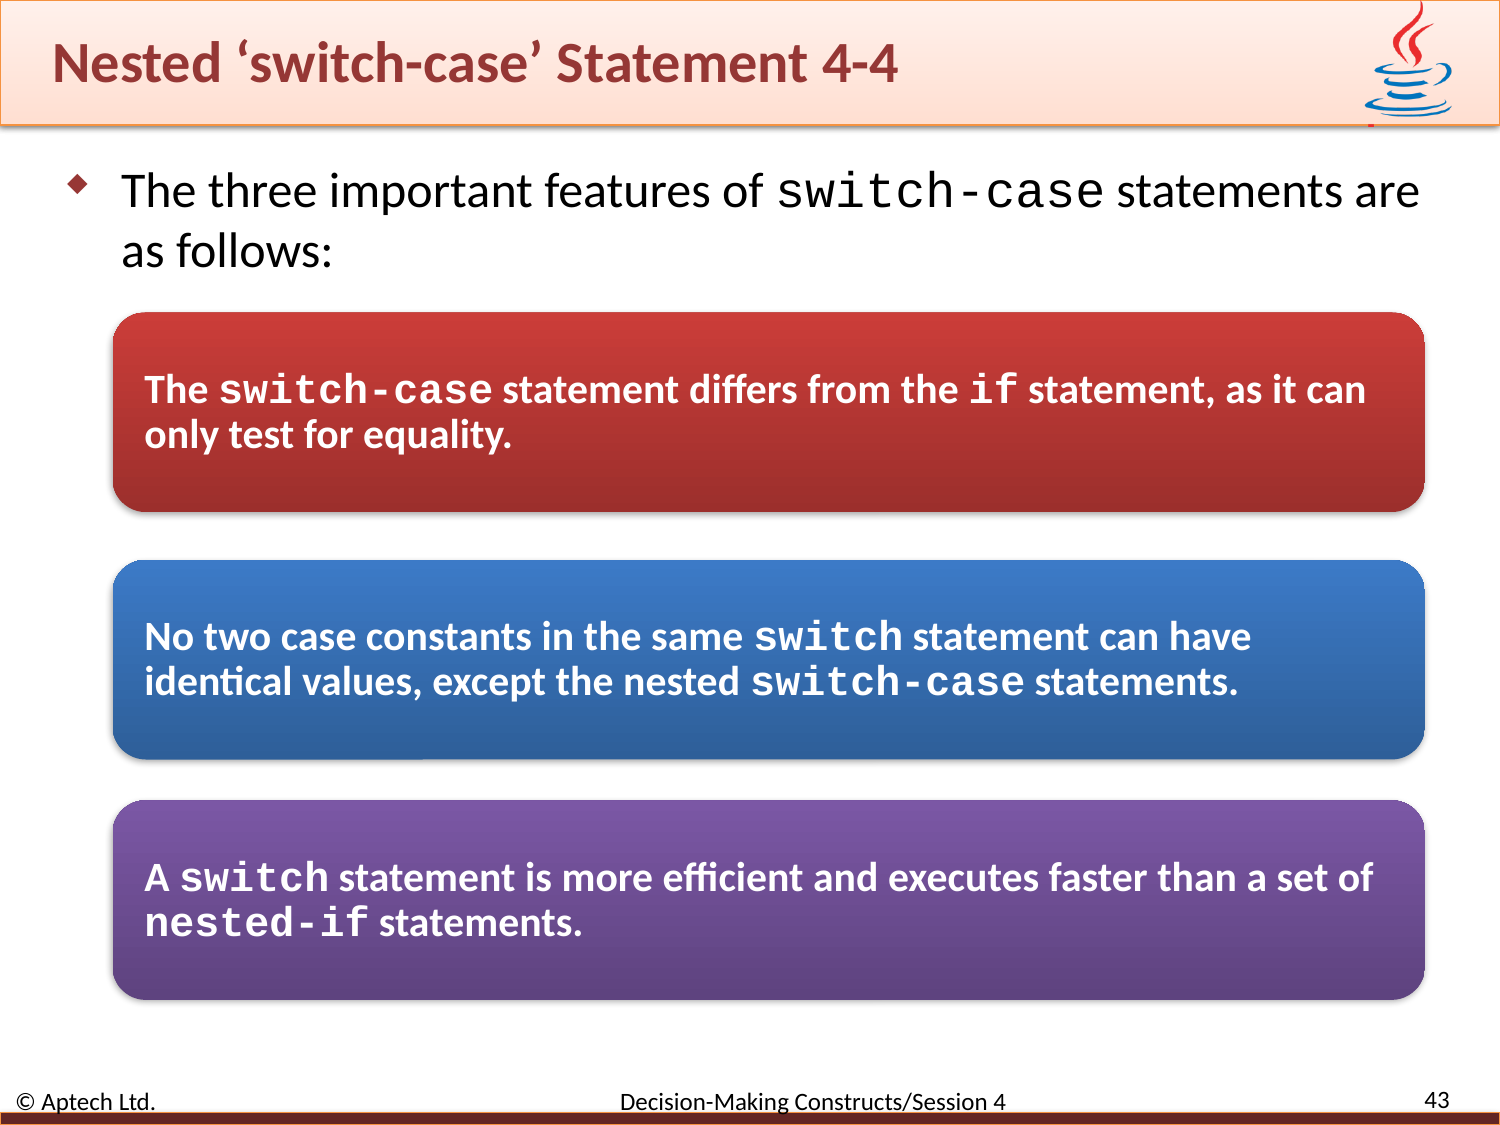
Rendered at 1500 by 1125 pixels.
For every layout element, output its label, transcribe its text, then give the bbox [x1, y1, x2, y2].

picture [1362, 0, 1454, 127]
slide_number 43 [1337, 1084, 1465, 1113]
footer © Aptech Ltd. Decision-Making Constructs/Session 4 [0, 1087, 1325, 1113]
list The three important features of switch-case statements are as follows: [49, 149, 1463, 1013]
title Nested ‘switch-case’ Statement 4-4 [37, 24, 1288, 93]
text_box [112, 312, 1426, 1001]
